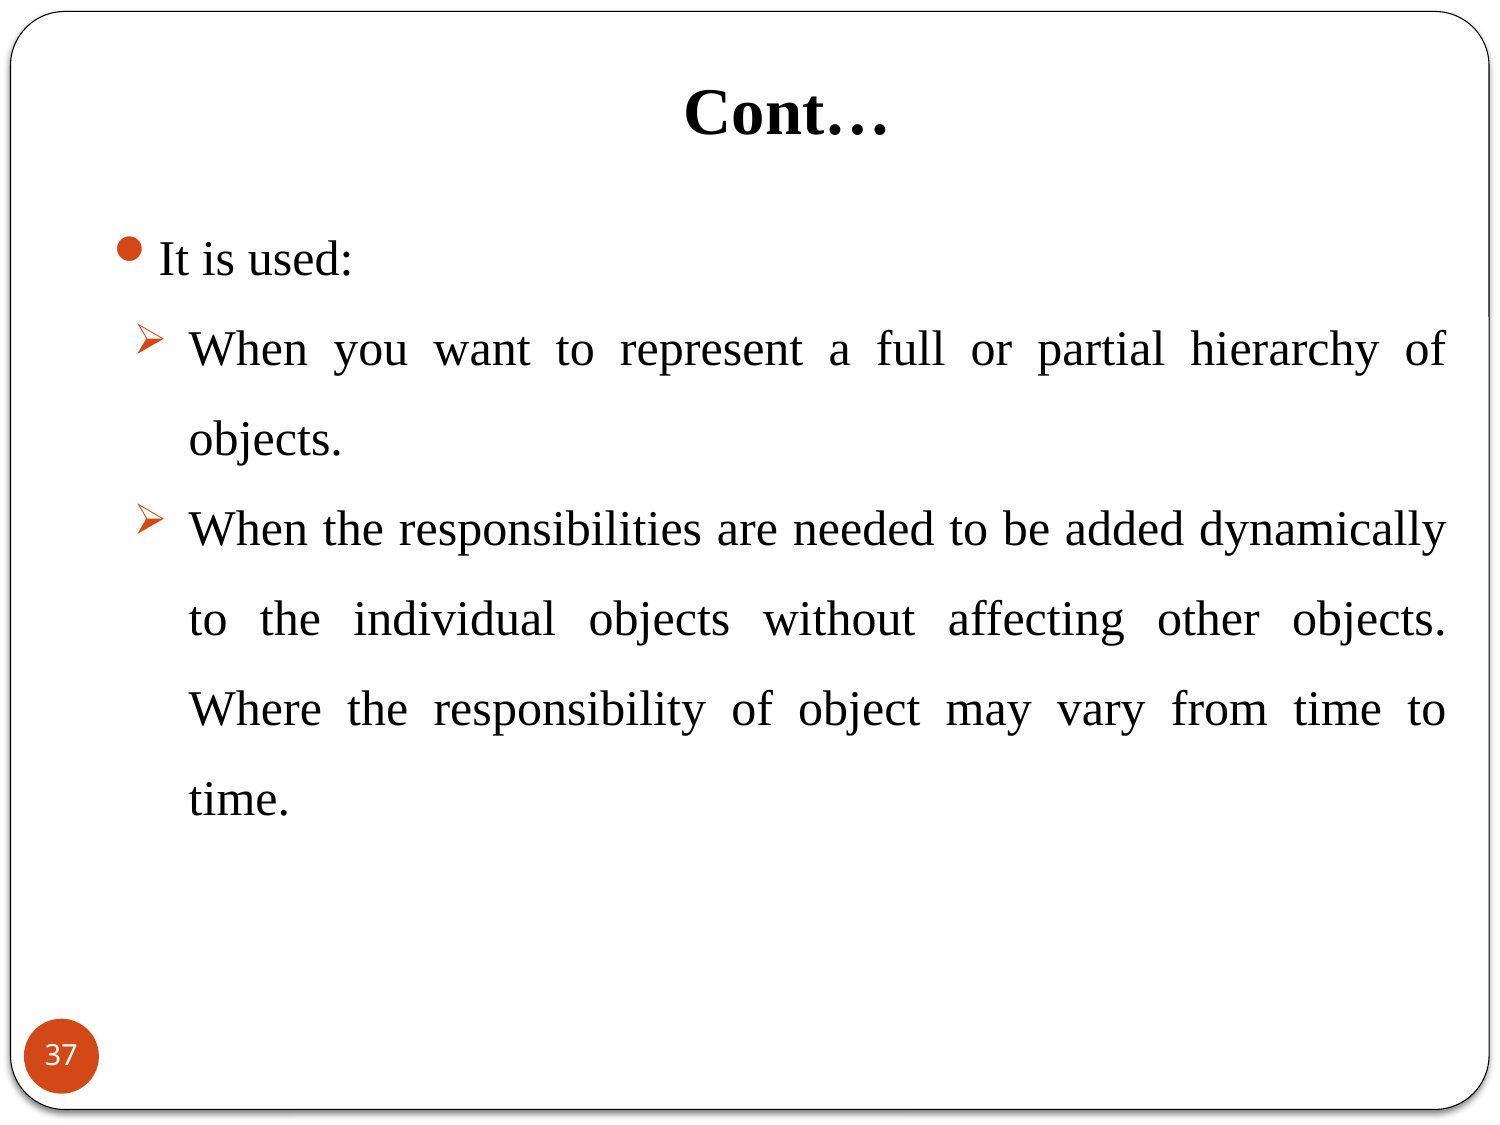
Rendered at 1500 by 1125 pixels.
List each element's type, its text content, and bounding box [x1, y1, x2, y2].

slide_number 37 [23, 1018, 99, 1094]
list It is used: When you want to represent a full or partial hierarchy of objects. When the responsibilities are needed to be added dynamically to the individual objects without affecting other objects. Where the responsibility of object may vary from time to time. [98, 187, 1463, 1050]
title Cont… [150, 45, 1425, 163]
